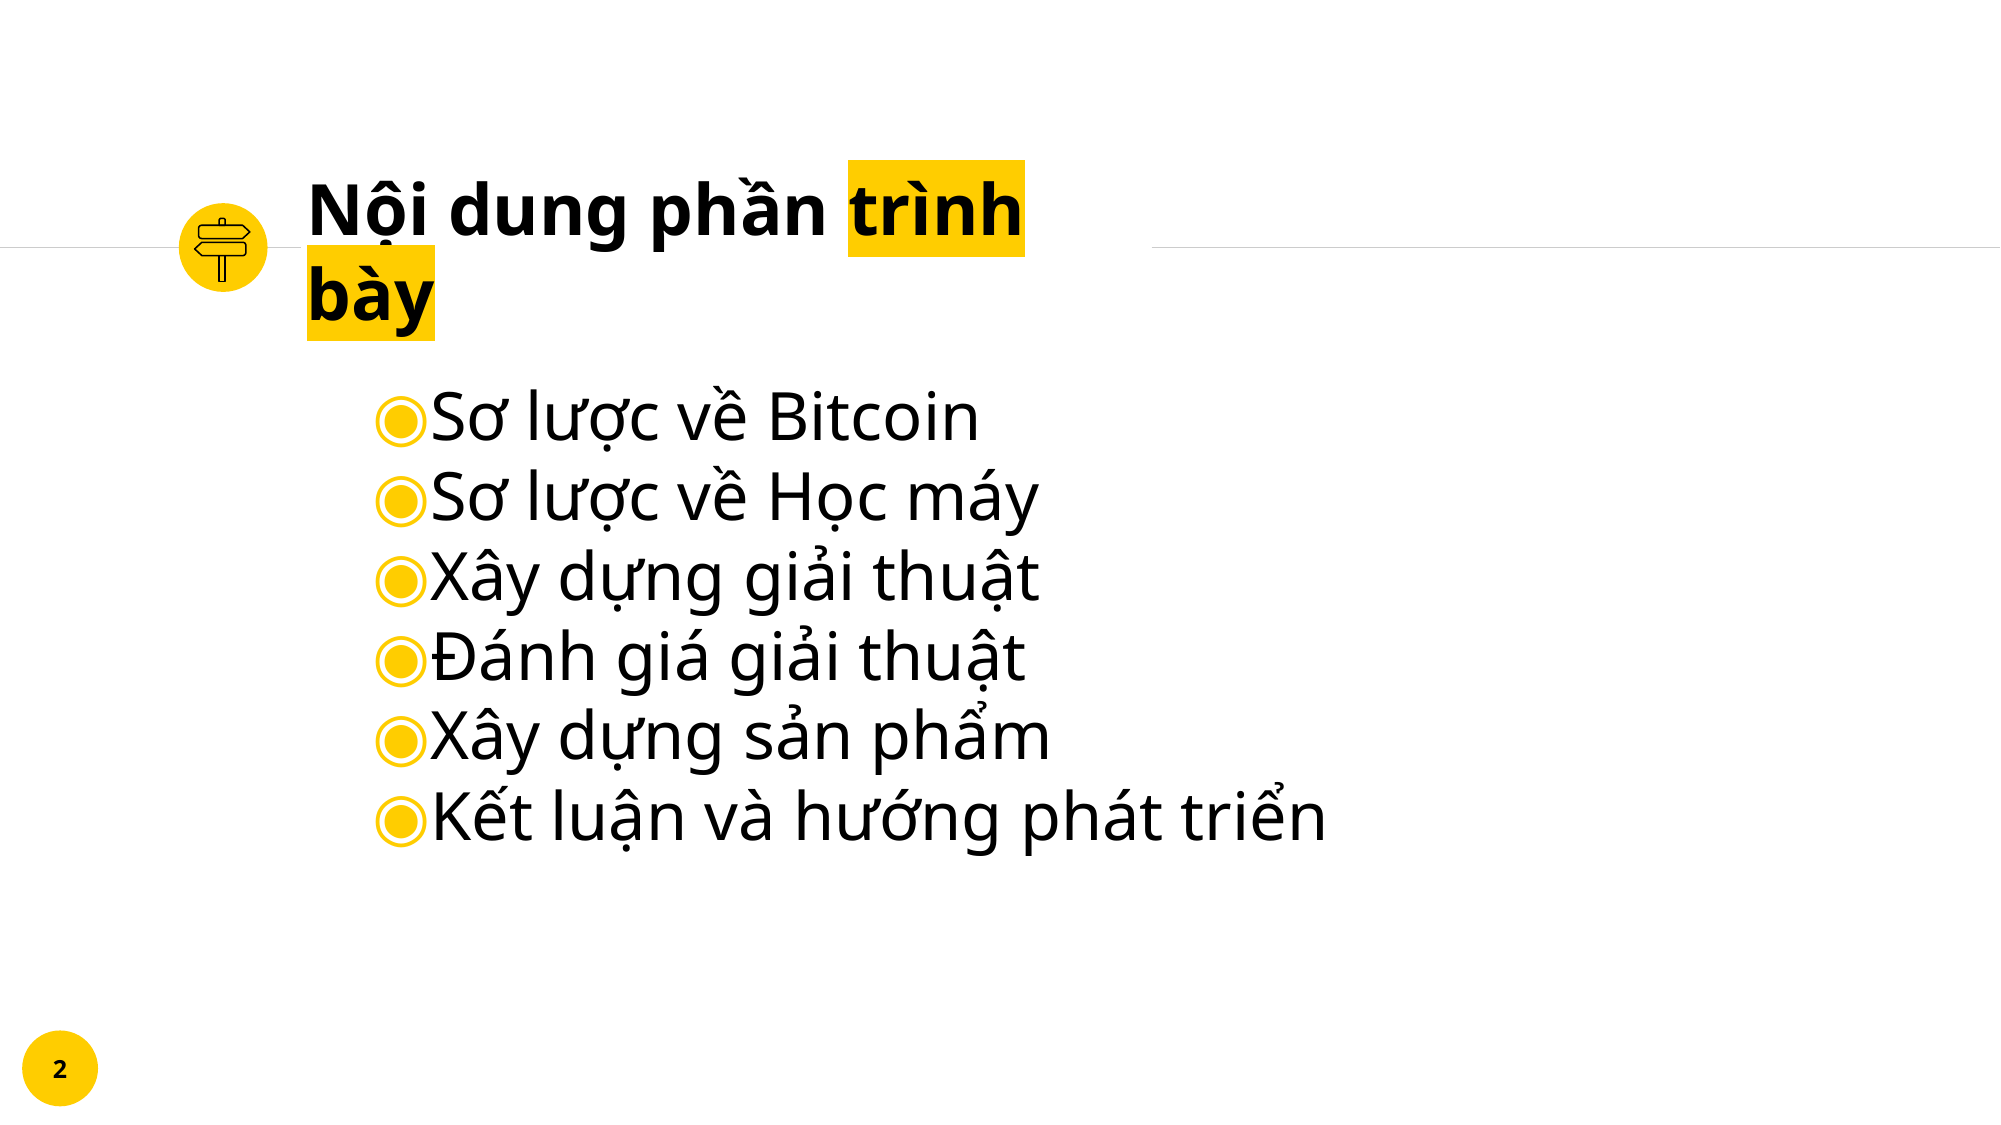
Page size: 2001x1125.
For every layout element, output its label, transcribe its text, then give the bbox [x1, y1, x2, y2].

title Nội dung phần trình bày [286, 202, 1159, 298]
list Sơ lược về Bitcoin Sơ lược về Học máy Xây dựng giải thuật Đánh giá giải thuật Xây dựng sản phẩm Kết luận và hướng phát triển [302, 353, 1792, 1035]
text_box 2 [22, 1030, 99, 1107]
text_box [194, 218, 251, 282]
